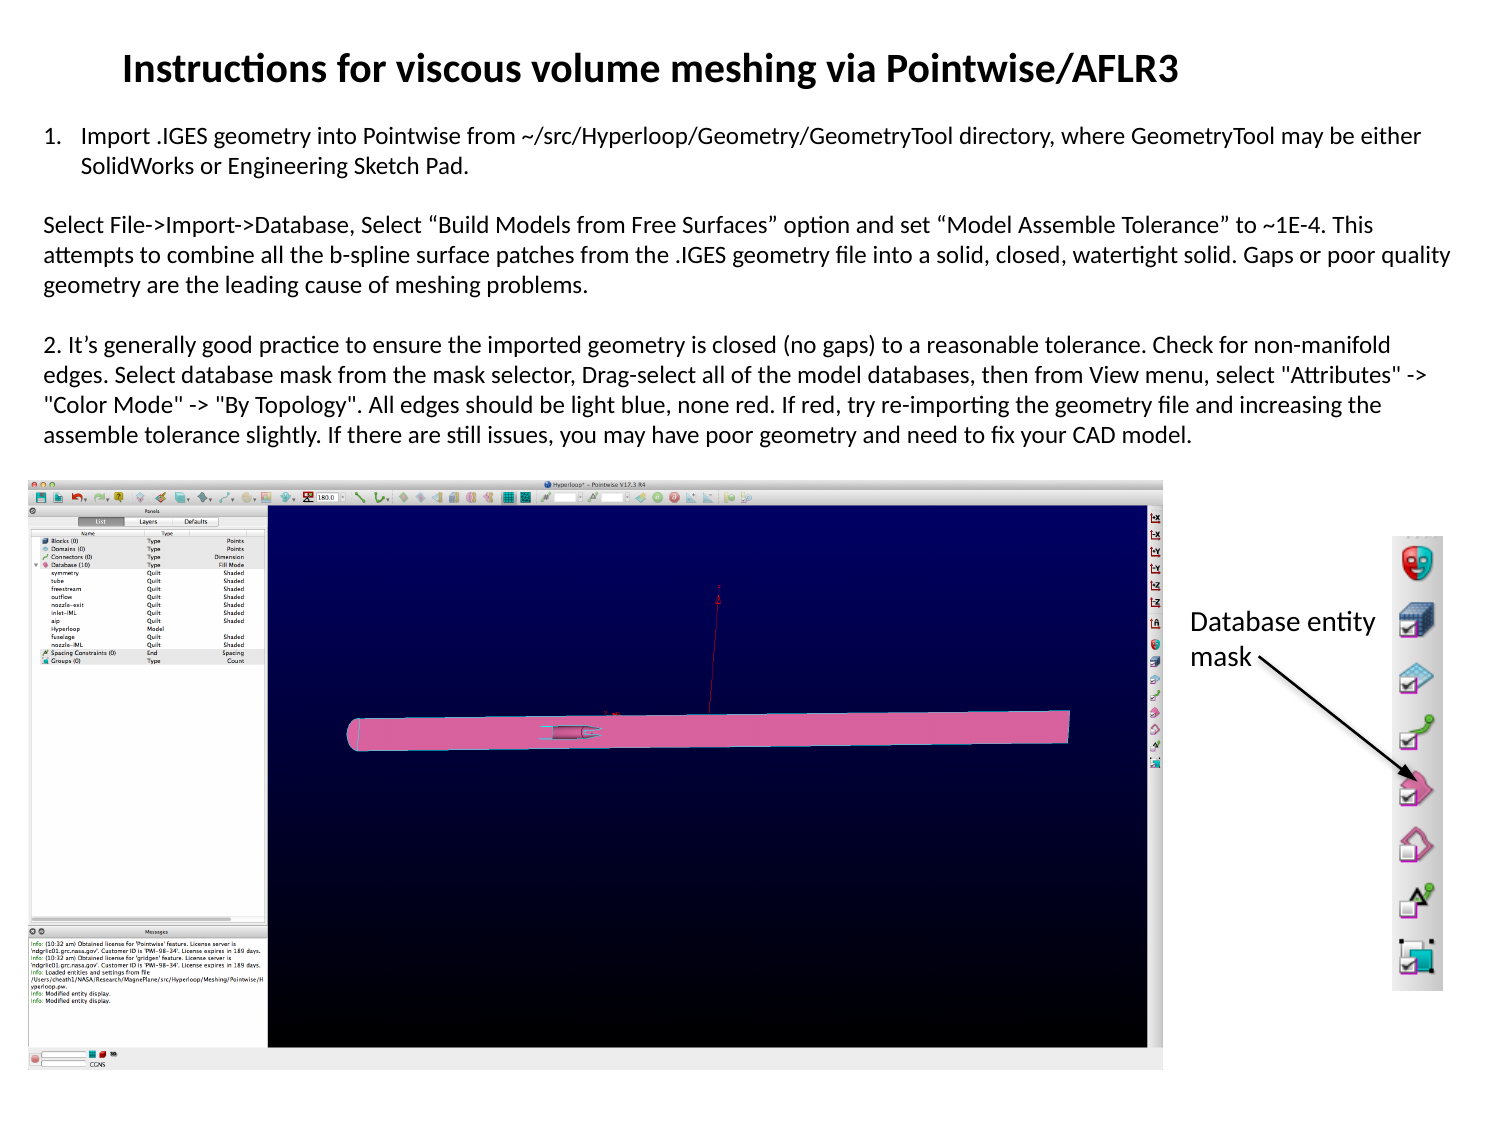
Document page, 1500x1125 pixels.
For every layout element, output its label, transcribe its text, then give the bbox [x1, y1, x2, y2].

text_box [1258, 655, 1418, 782]
picture [28, 480, 1163, 1070]
text_box Database entity mask [1175, 594, 1387, 680]
text_box Instructions for viscous volume meshing via Pointwise/AFLR3 [105, 0, 1418, 132]
text_box Import .IGES geometry into Pointwise from ~/src/Hyperloop/Geometry/GeometryTool directory, where GeometryTool may be either SolidWorks or Engineering Sketch Pad. Select File->Import->Database, Select “Build Models from Free Surfaces” option and set “Model Assemble Tolerance” to ~1E-4. This attempts to combine all the b-spline surface patches from the .IGES geometry file into a solid, closed, watertight solid. Gaps or poor quality geometry are the leading cause of meshing problems. 2. It’s generally good practice to ensure the imported geometry is closed (no gaps) to a reasonable tolerance. Check for non-manifold edges. Select database mask from the mask selector, Drag-select all of the model databases, then from View menu, select "Attributes" -> "Color Mode" -> "By Topology". All edges should be light blue, none red. If red, try re-importing the geometry file and increasing the assemble tolerance slightly. If there are still issues, you may have poor geometry and need to fix your CAD model. [28, 111, 1475, 486]
picture [1392, 536, 1443, 992]
